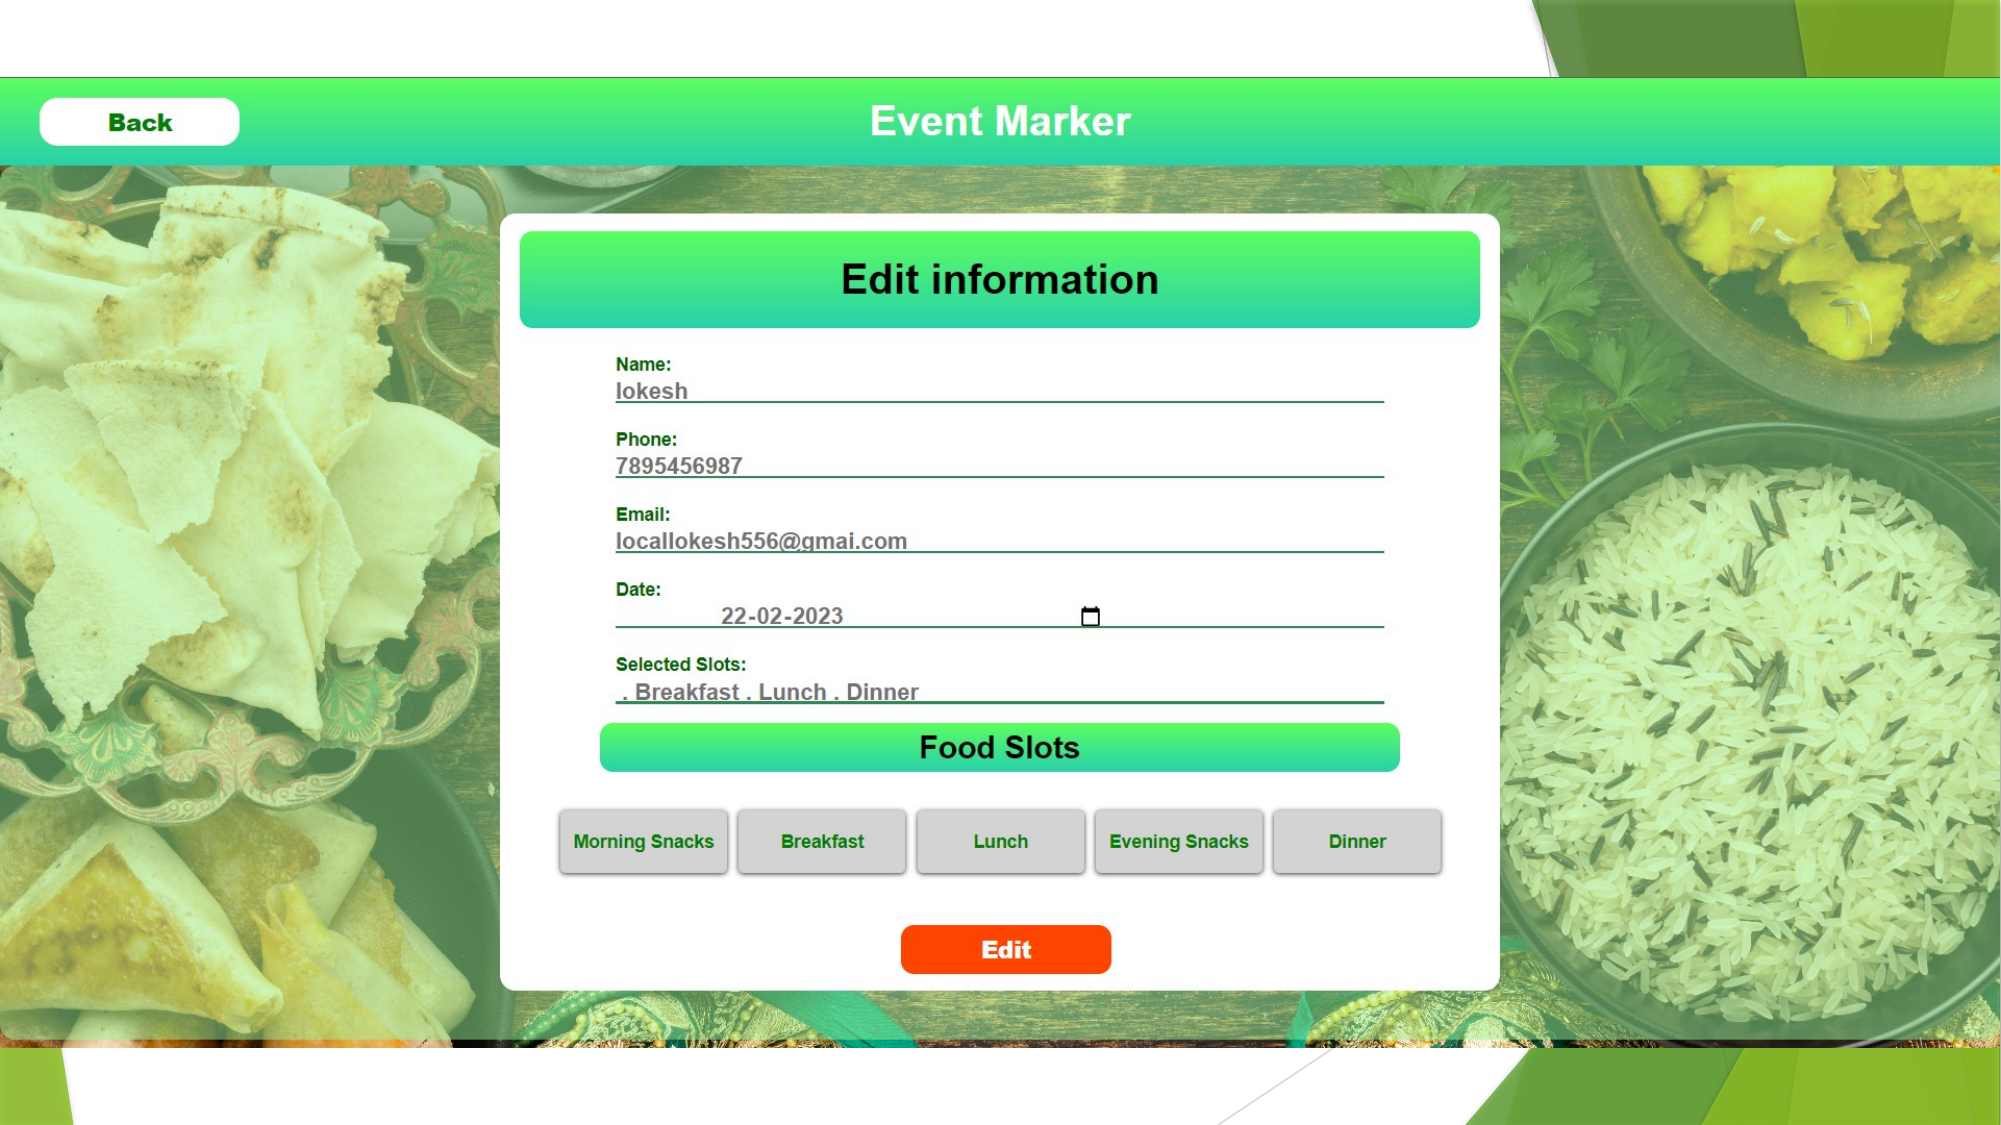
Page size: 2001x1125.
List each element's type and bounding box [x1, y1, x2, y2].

picture [0, 76, 2000, 1049]
